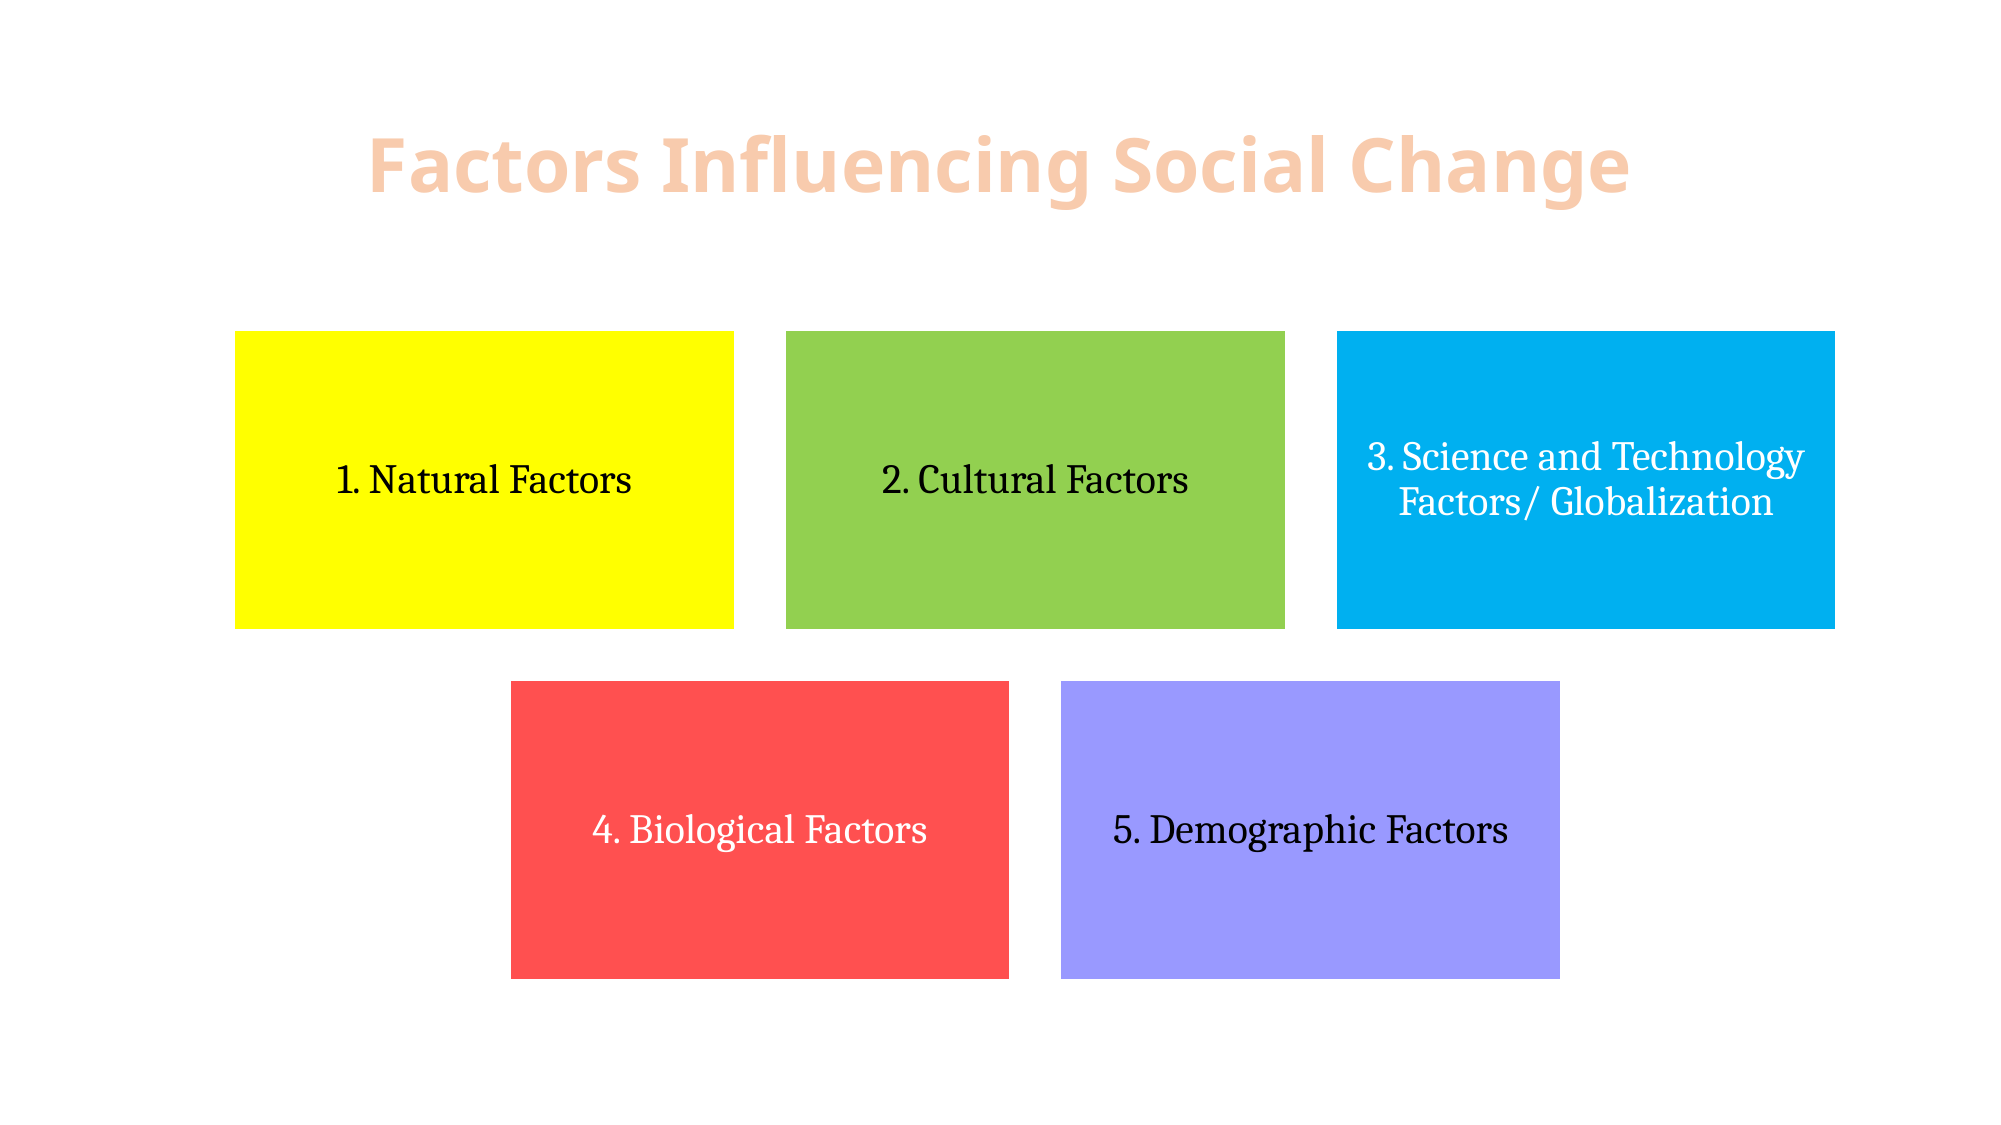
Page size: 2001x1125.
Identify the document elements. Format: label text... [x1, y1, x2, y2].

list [234, 298, 1837, 1012]
title Factors Influencing Social Change [137, 59, 1863, 278]
